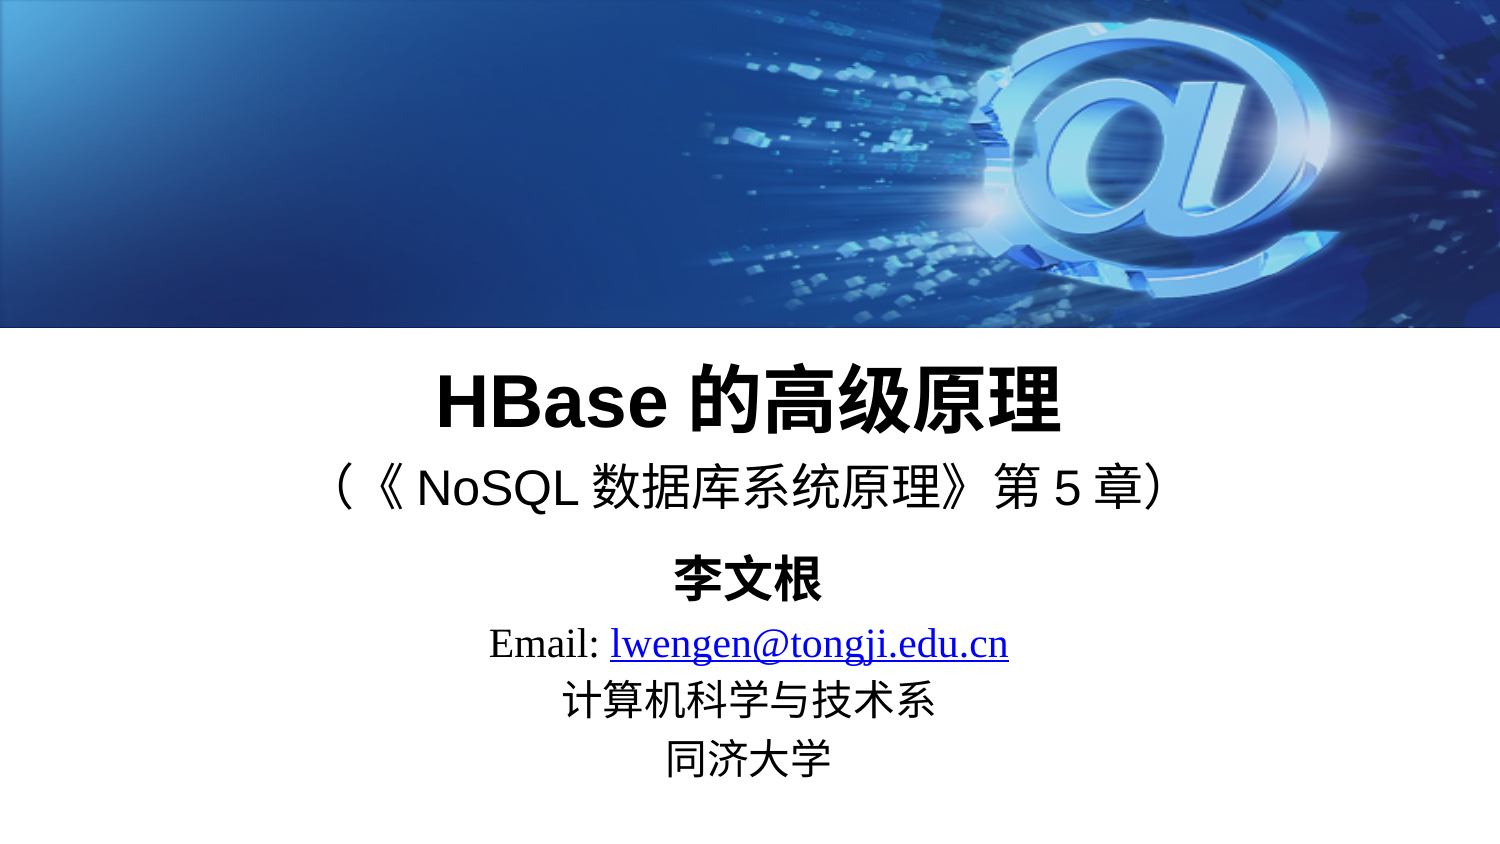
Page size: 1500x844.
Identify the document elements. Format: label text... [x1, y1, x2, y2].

picture [0, 0, 1500, 328]
text_box 李文根 Email: lwengen@tongji.edu.cn 计算机科学与技术系 同济大学 [0, 540, 1500, 721]
text_box HBase的高级原理 （《NoSQL数据库系统原理》第5章） [0, 335, 1500, 540]
text_box [0, 750, 1500, 842]
